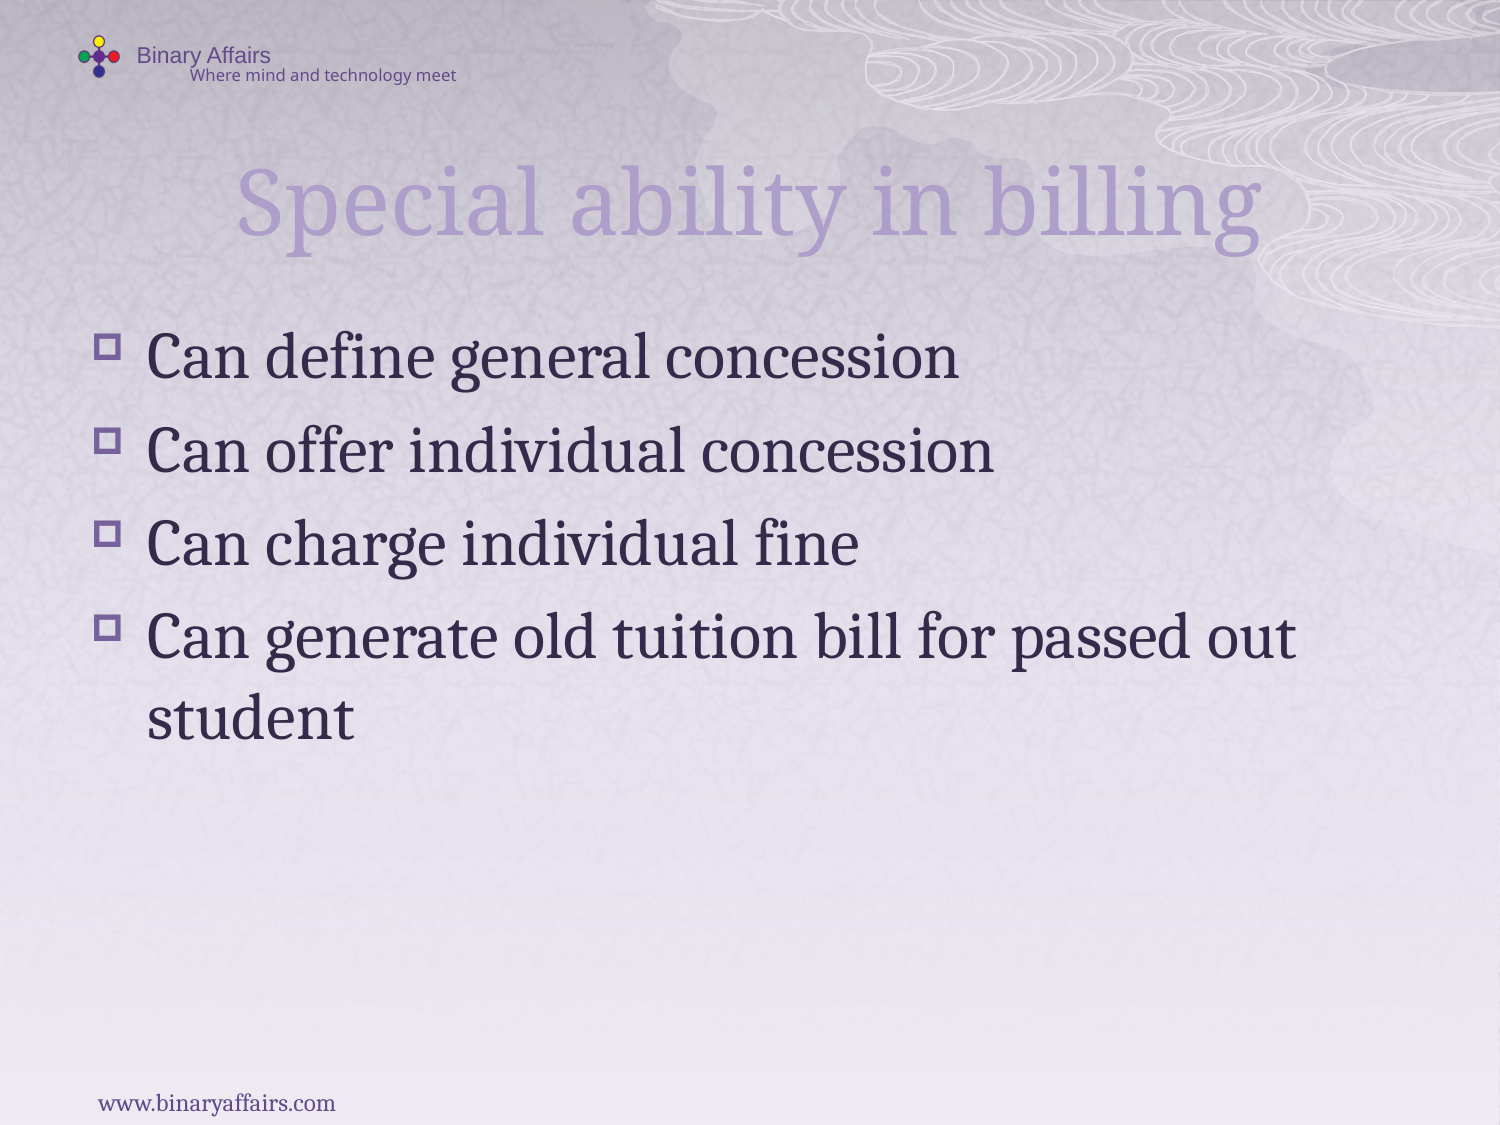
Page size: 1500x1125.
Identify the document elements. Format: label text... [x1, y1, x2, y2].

list Can define general concession Can offer individual concession Can charge individual fine Can generate old tuition bill for passed out student [76, 304, 1430, 1032]
title Special ability in billing [75, 105, 1425, 293]
picture [77, 34, 121, 79]
